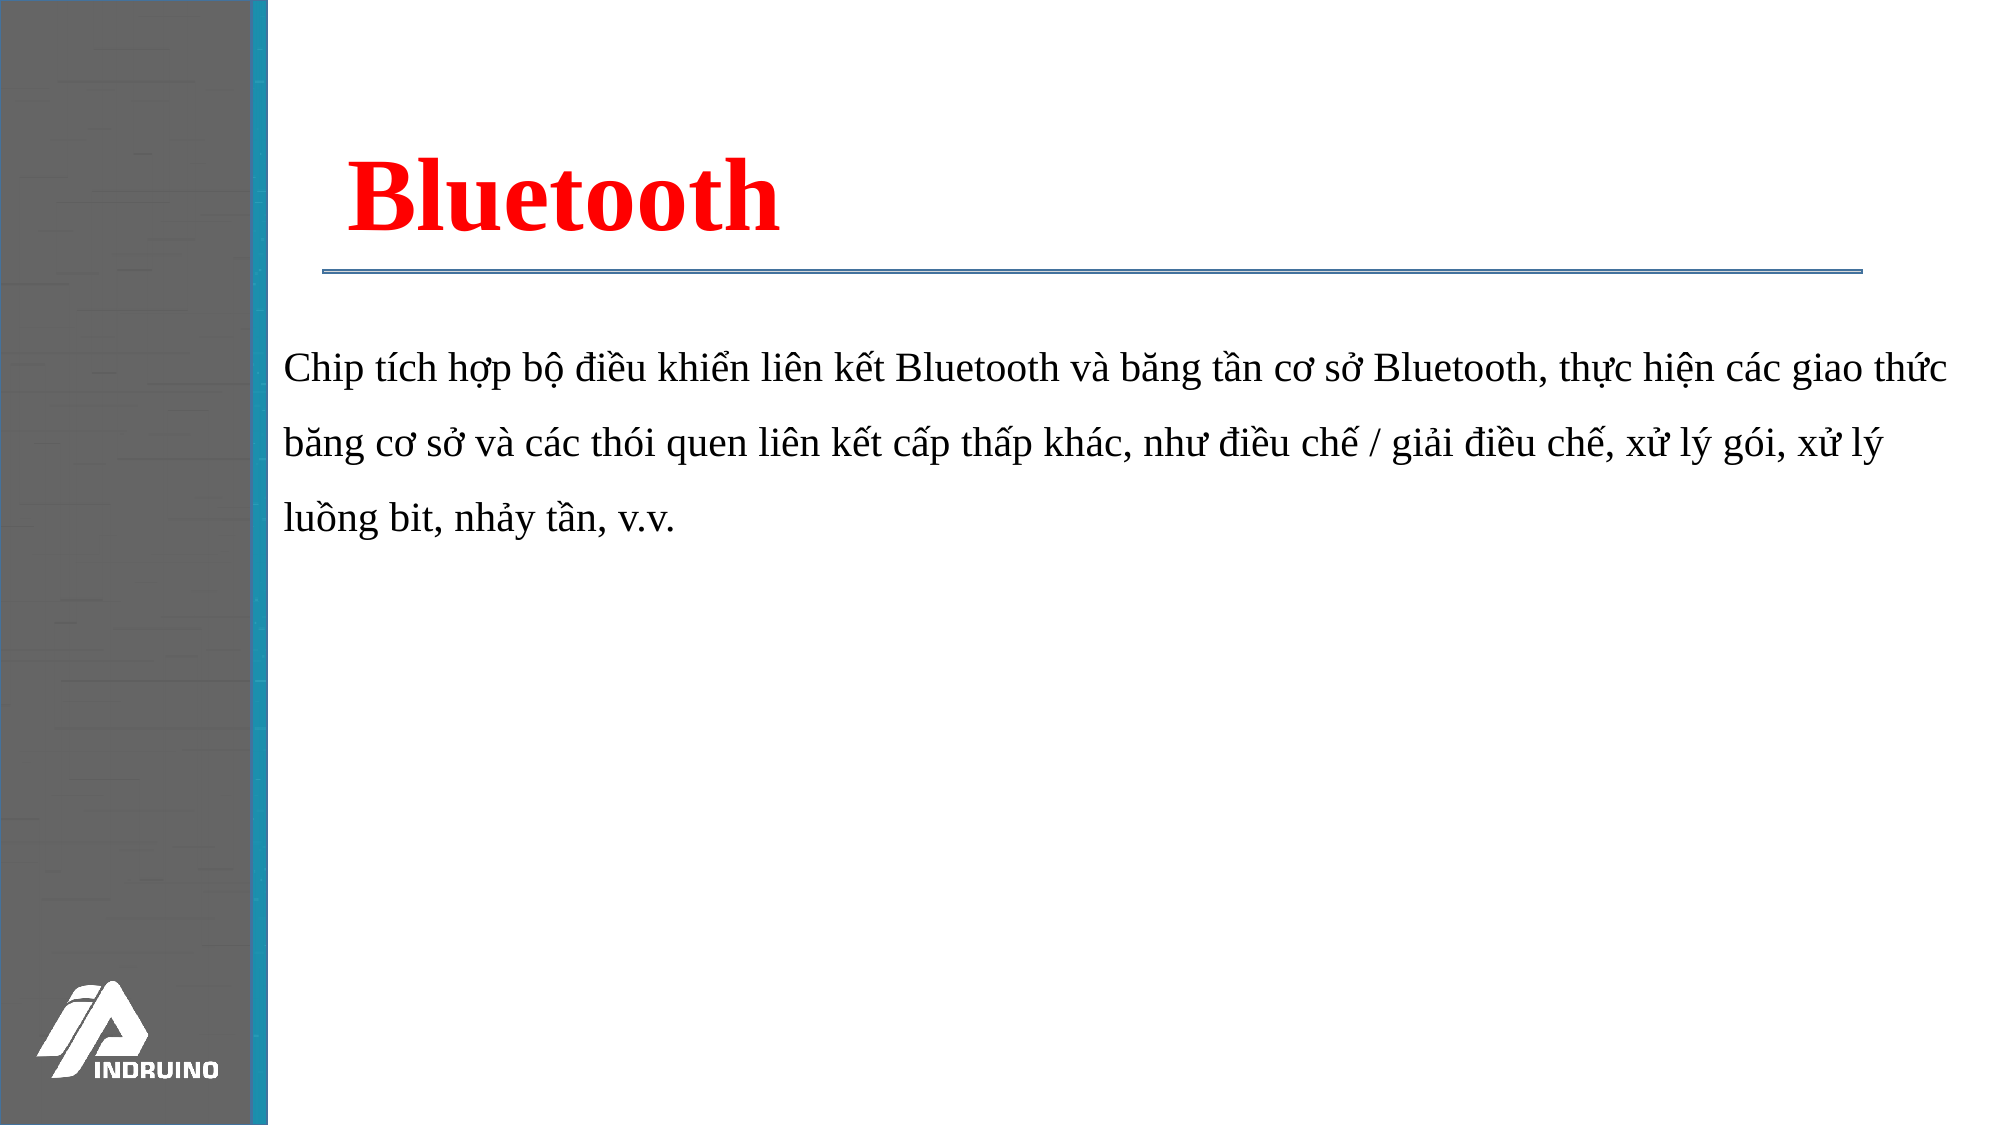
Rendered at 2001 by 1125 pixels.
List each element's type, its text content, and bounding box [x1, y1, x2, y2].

text_box Chip tích hợp bộ điều khiển liên kết Bluetooth và băng tần cơ sở Bluetooth, thực hiện các giao thức băng cơ sở và các thói quen liên kết cấp thấp khác, như điều chế / giải điều chế, xử lý gói, xử lý luồng bit, nhảy tần, v.v. [268, 306, 2000, 547]
picture [1, 1, 250, 1124]
picture [253, 1, 266, 1124]
text_box Bluetooth [332, 118, 1857, 259]
